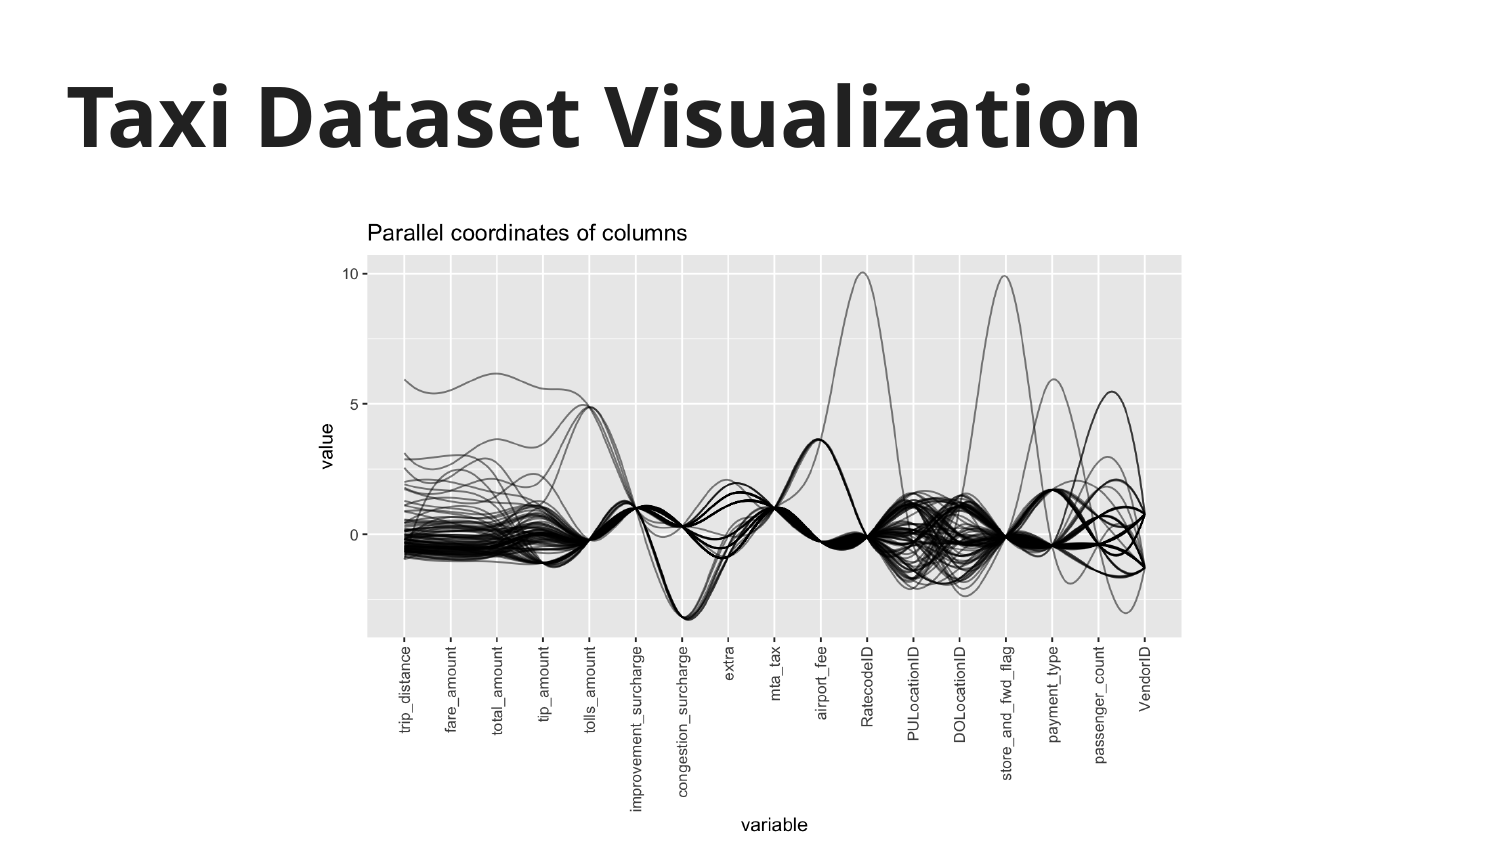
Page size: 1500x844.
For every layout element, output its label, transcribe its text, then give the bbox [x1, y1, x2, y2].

picture [309, 214, 1191, 844]
title Taxi Dataset Visualization [51, 48, 1449, 180]
